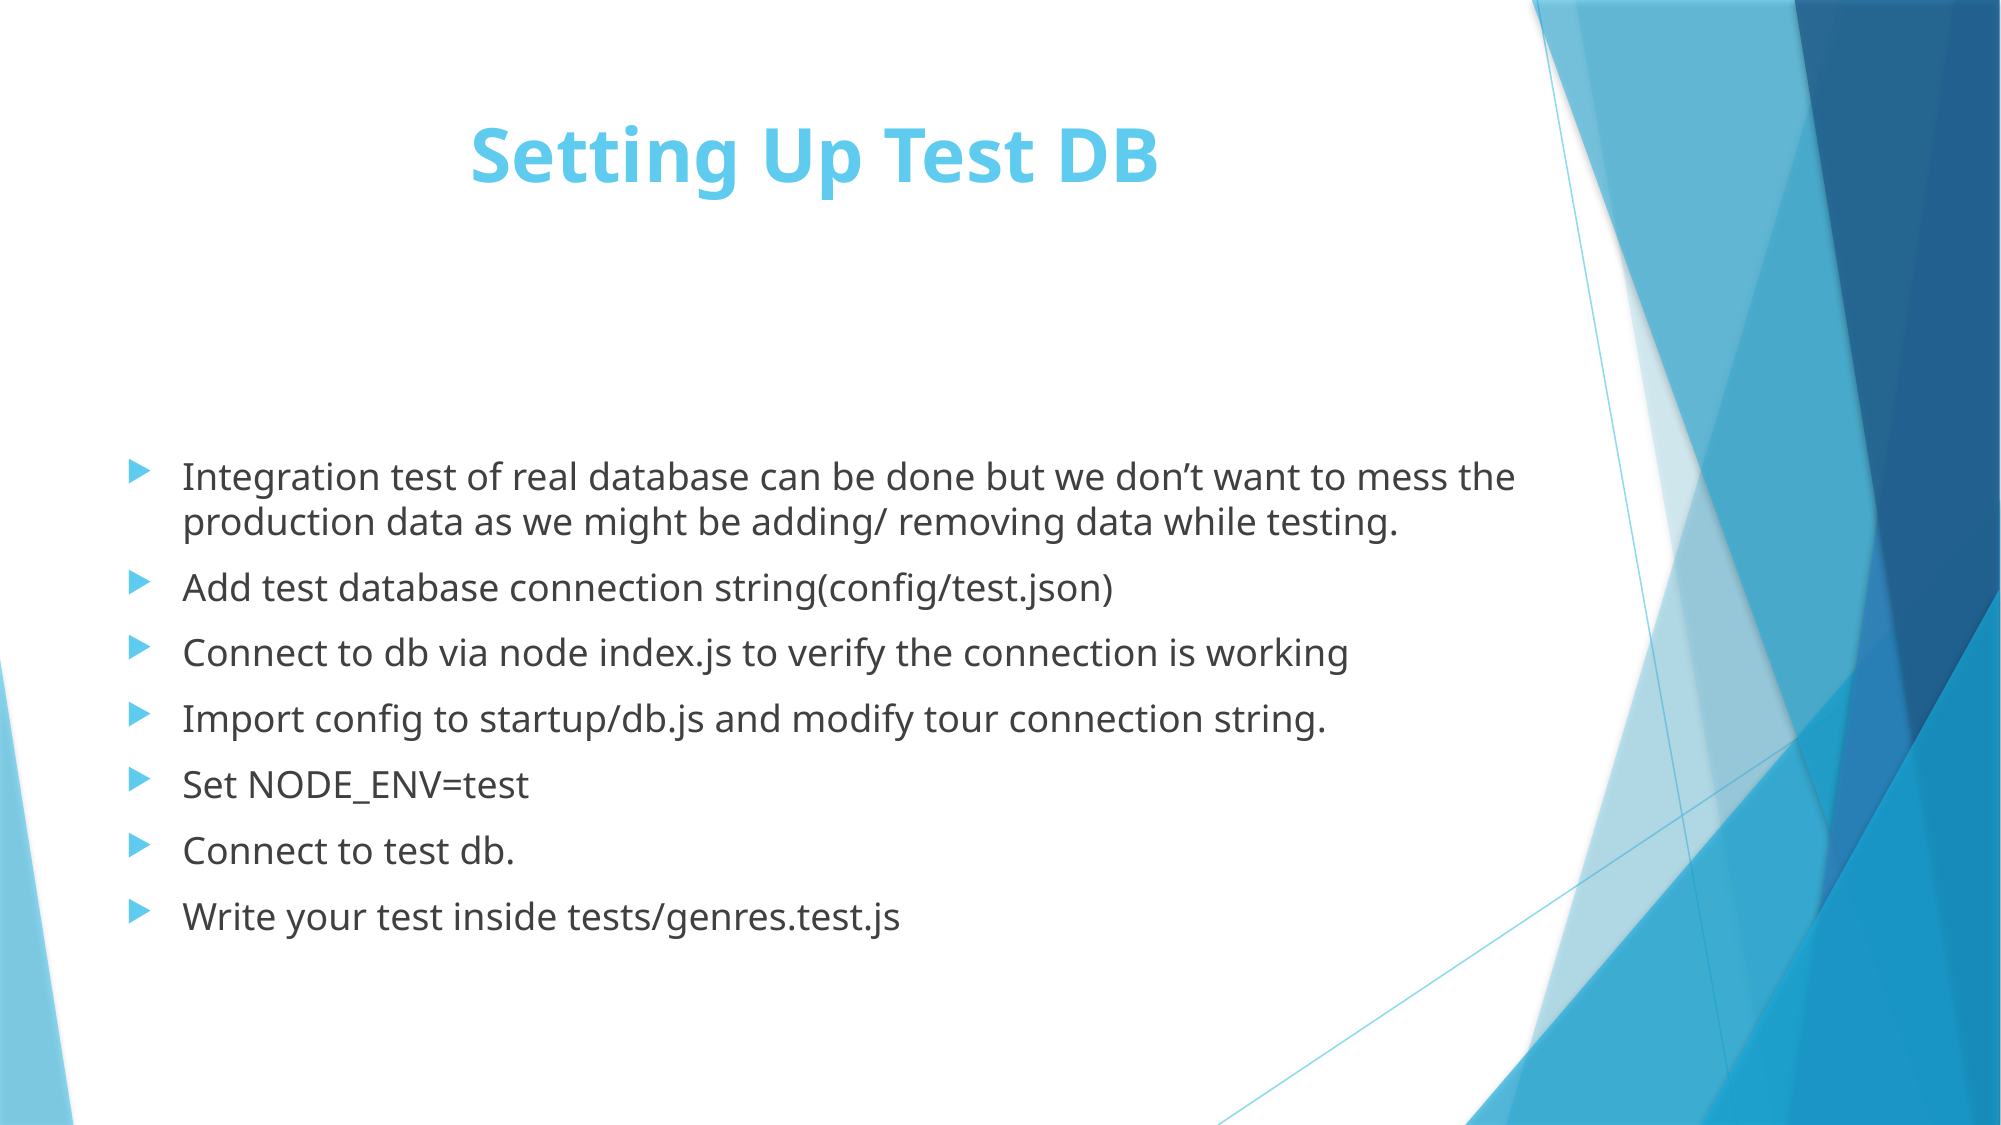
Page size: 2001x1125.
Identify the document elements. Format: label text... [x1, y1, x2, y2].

title Setting Up Test DB [111, 99, 1522, 317]
list Integration test of real database can be done but we don’t want to mess the production data as we might be adding/ removing data while testing. Add test database connection string(config/test.json) Connect to db via node index.js to verify the connection is working Import config to startup/db.js and modify tour connection string. Set NODE_ENV=test Connect to test db. Write your test inside tests/genres.test.js [111, 354, 1577, 992]
